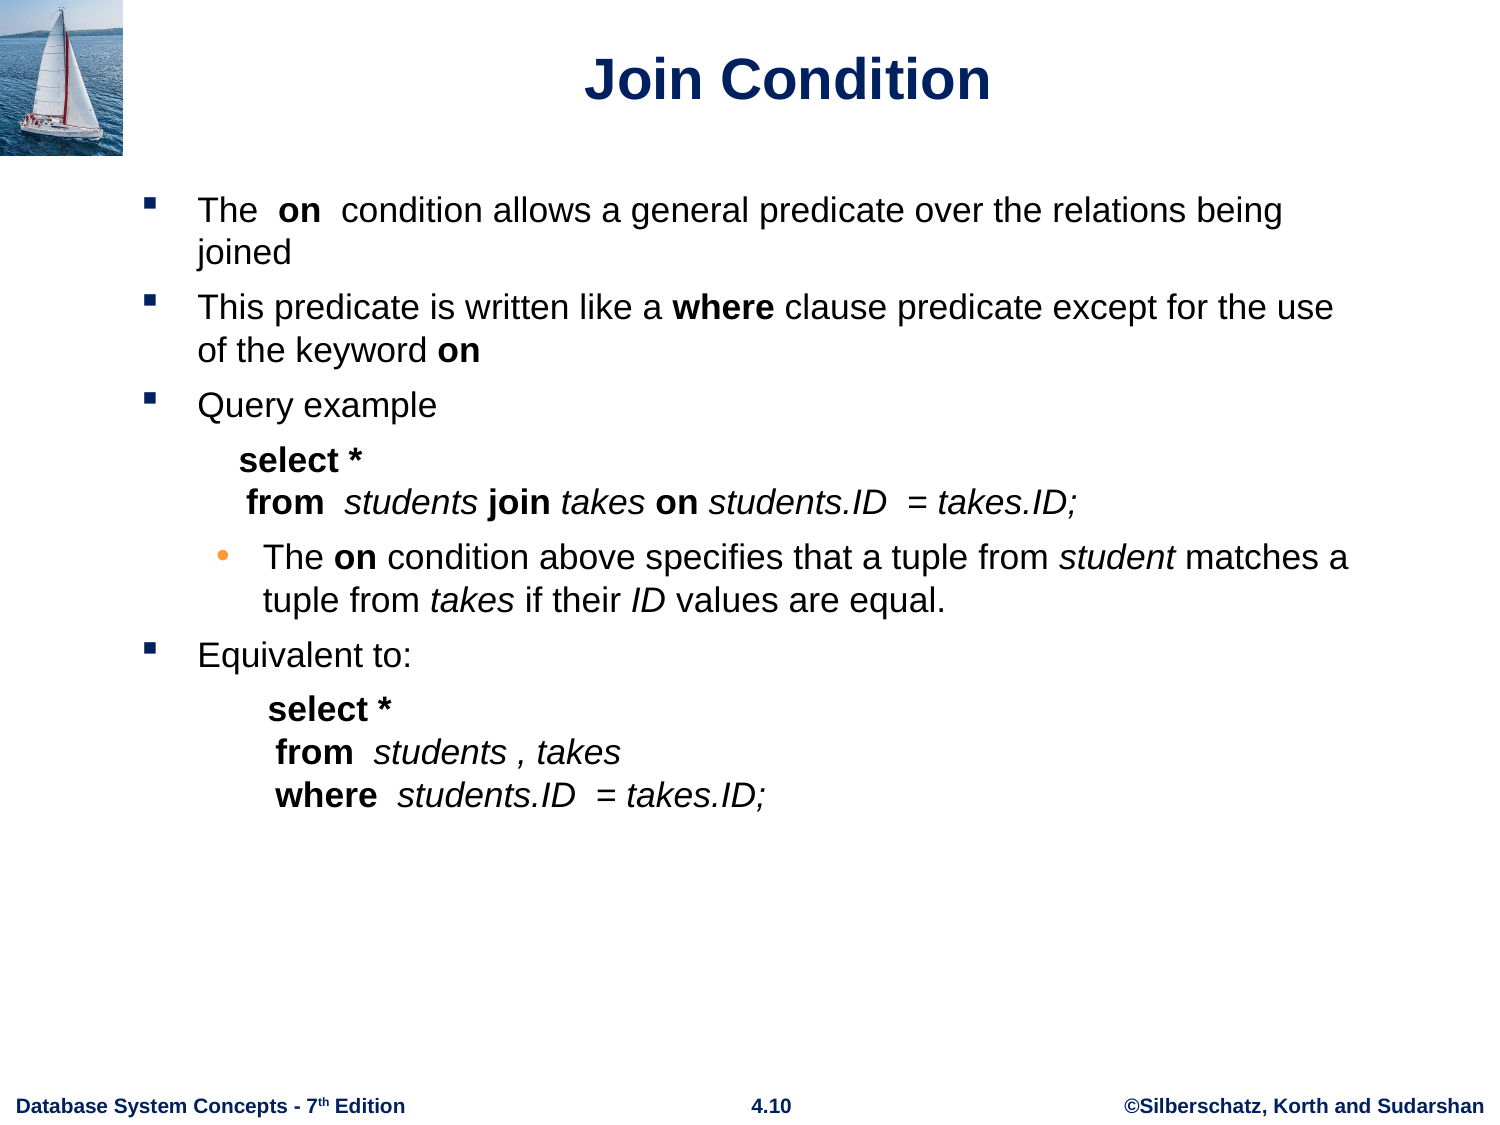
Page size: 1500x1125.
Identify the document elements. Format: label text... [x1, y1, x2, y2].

list The on condition allows a general predicate over the relations being joined This predicate is written like a where clause predicate except for the use of the keyword on Query example select * from students join takes on students.ID = takes.ID; The on condition above specifies that a tuple from student matches a tuple from takes if their ID values are equal. Equivalent to: select * from students , takes where students.ID = takes.ID; [126, 179, 1377, 984]
title Join Condition [125, 18, 1452, 120]
picture [0, 0, 123, 156]
